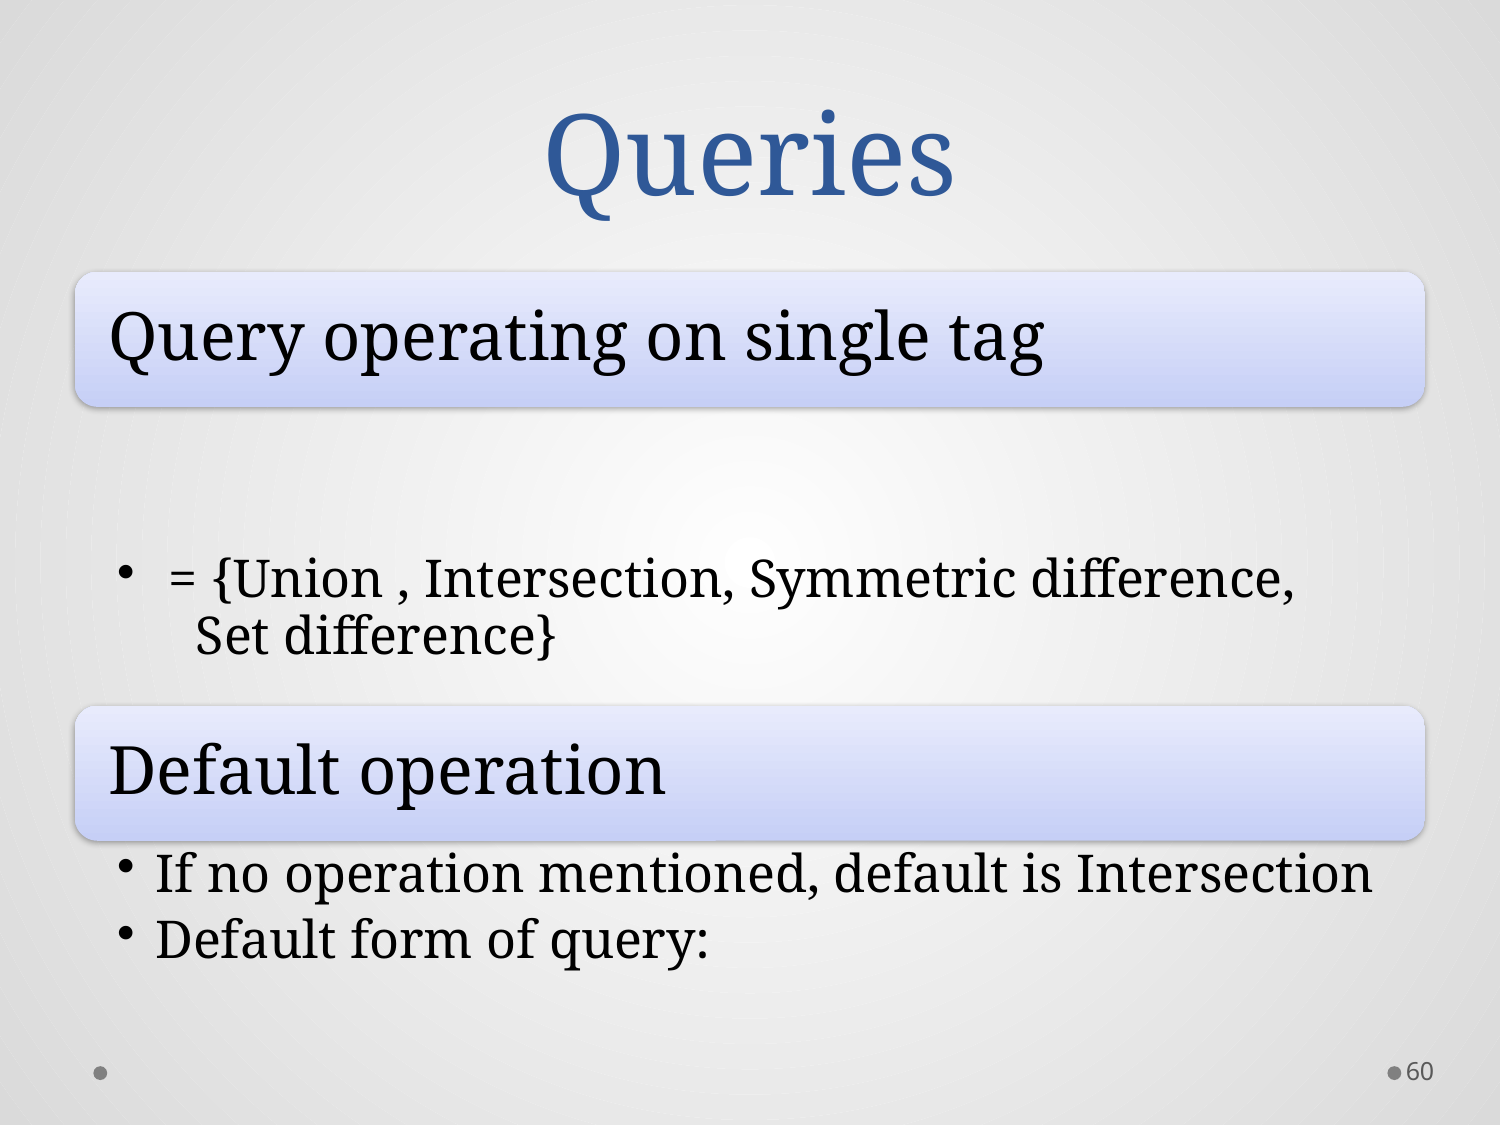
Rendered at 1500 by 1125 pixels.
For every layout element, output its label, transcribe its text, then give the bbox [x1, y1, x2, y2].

title Queries [75, 0, 1425, 225]
slide_number 60 [1401, 1042, 1494, 1103]
